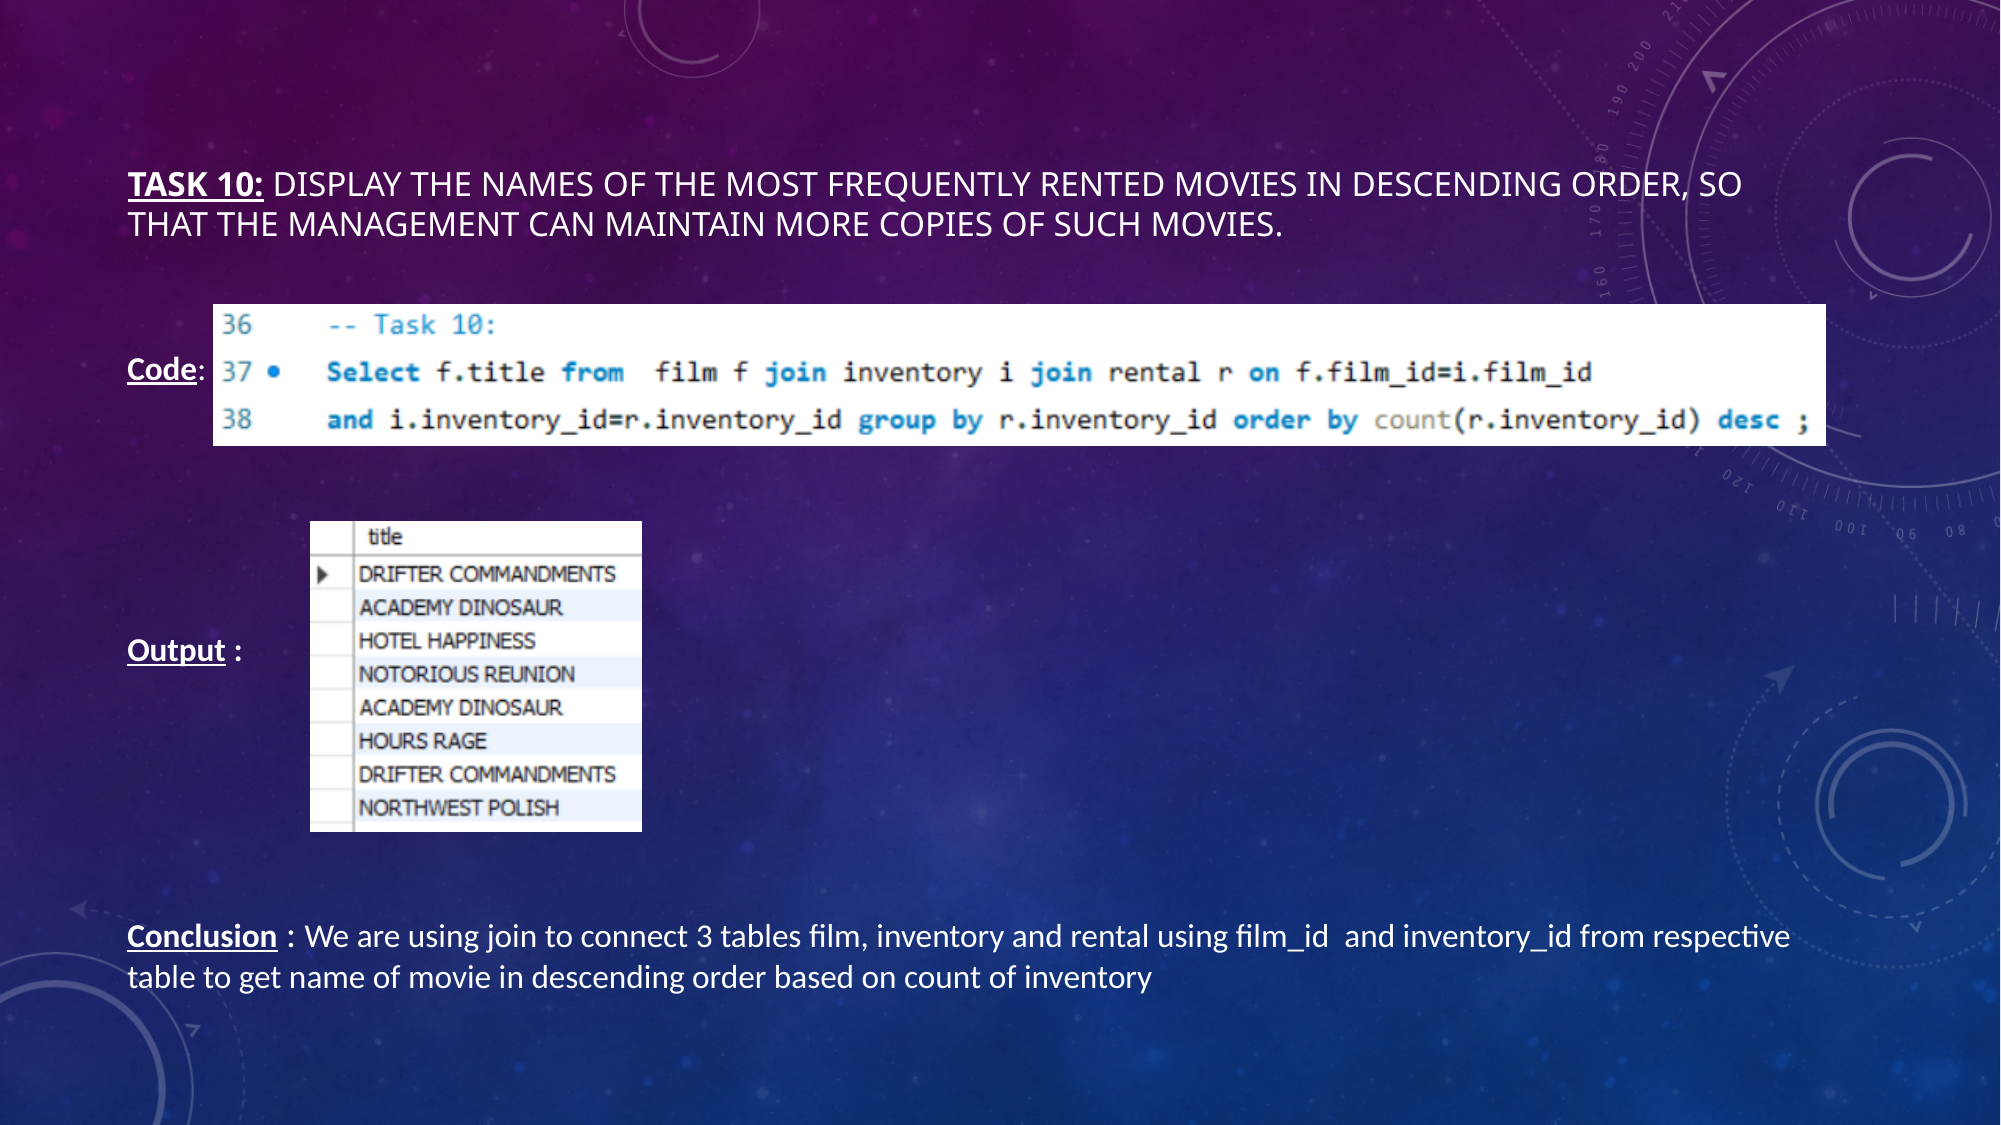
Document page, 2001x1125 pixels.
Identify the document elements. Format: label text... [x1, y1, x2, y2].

text_box Conclusion : We are using join to connect 3 tables film, inventory and rental using film_id and inventory_id from respective table to get name of movie in descending order based on count of inventory [112, 902, 1864, 1002]
picture [0, 0, 2001, 1125]
text_box Code: [112, 339, 208, 395]
title Task 10: Display the names of the most frequently rented movies in descending order, so that the management can maintain more copies of such movies. [112, 79, 1775, 328]
text_box Output : [112, 620, 292, 676]
